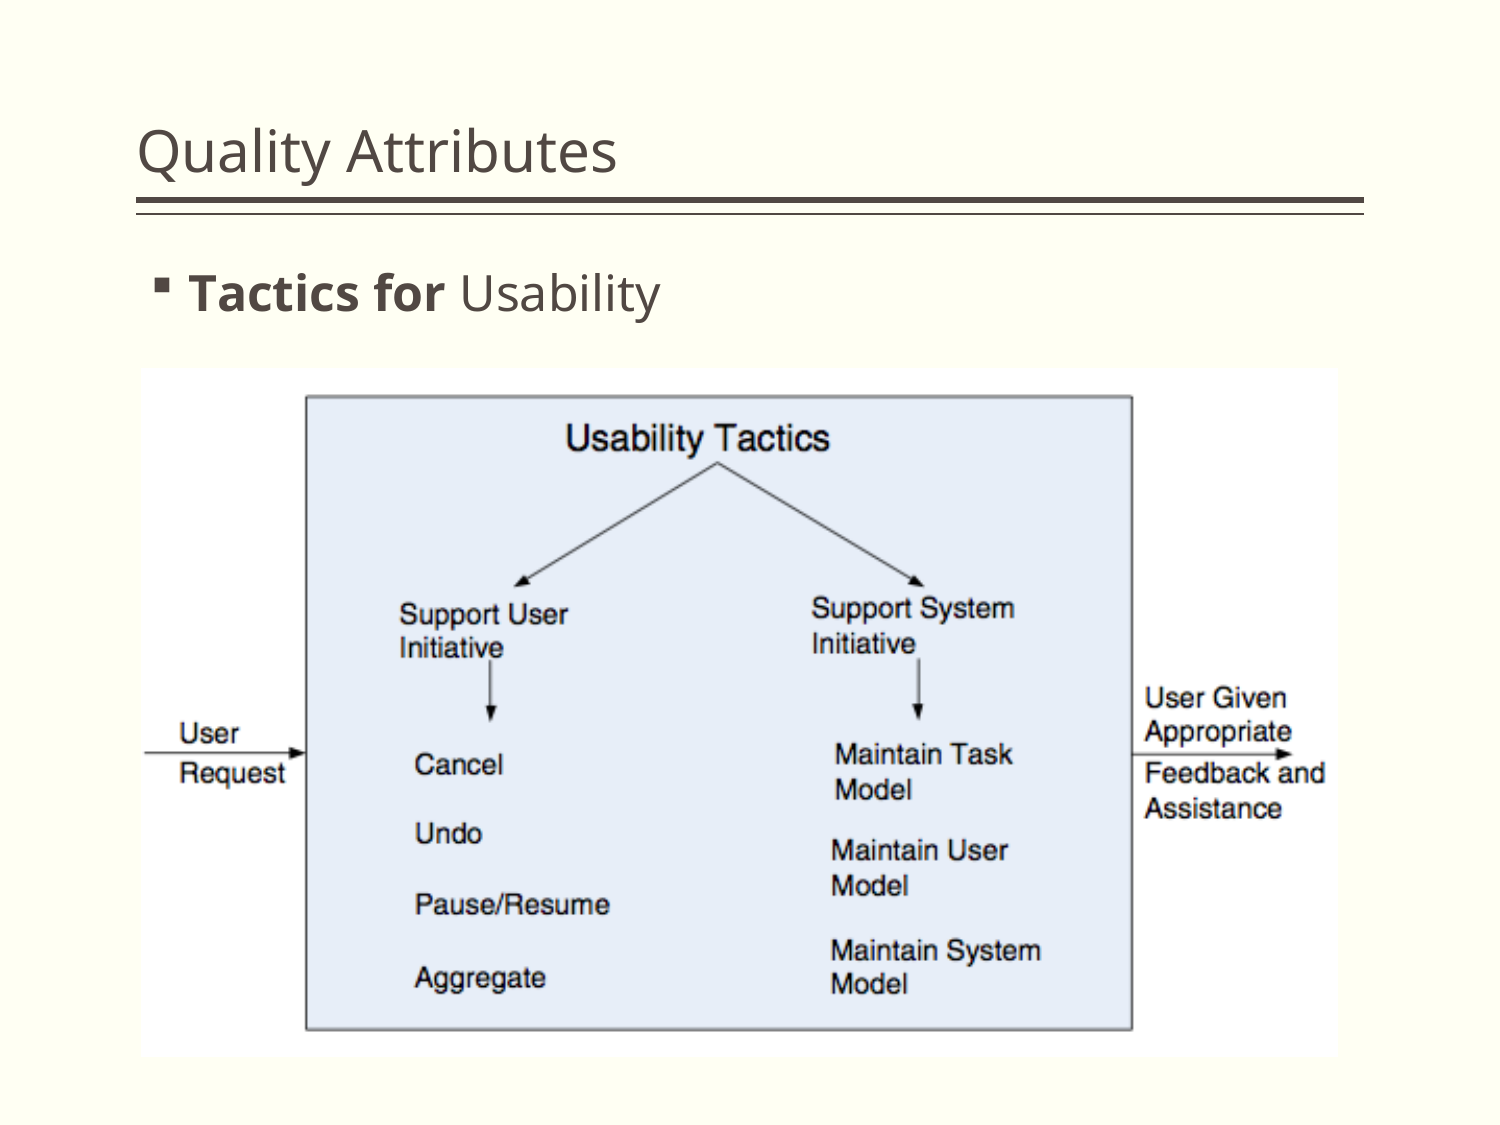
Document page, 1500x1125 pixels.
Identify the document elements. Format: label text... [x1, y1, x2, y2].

title Quality Attributes [135, 12, 1364, 193]
picture [141, 368, 1338, 1057]
text_box Tactics for Usability [135, 260, 1364, 340]
